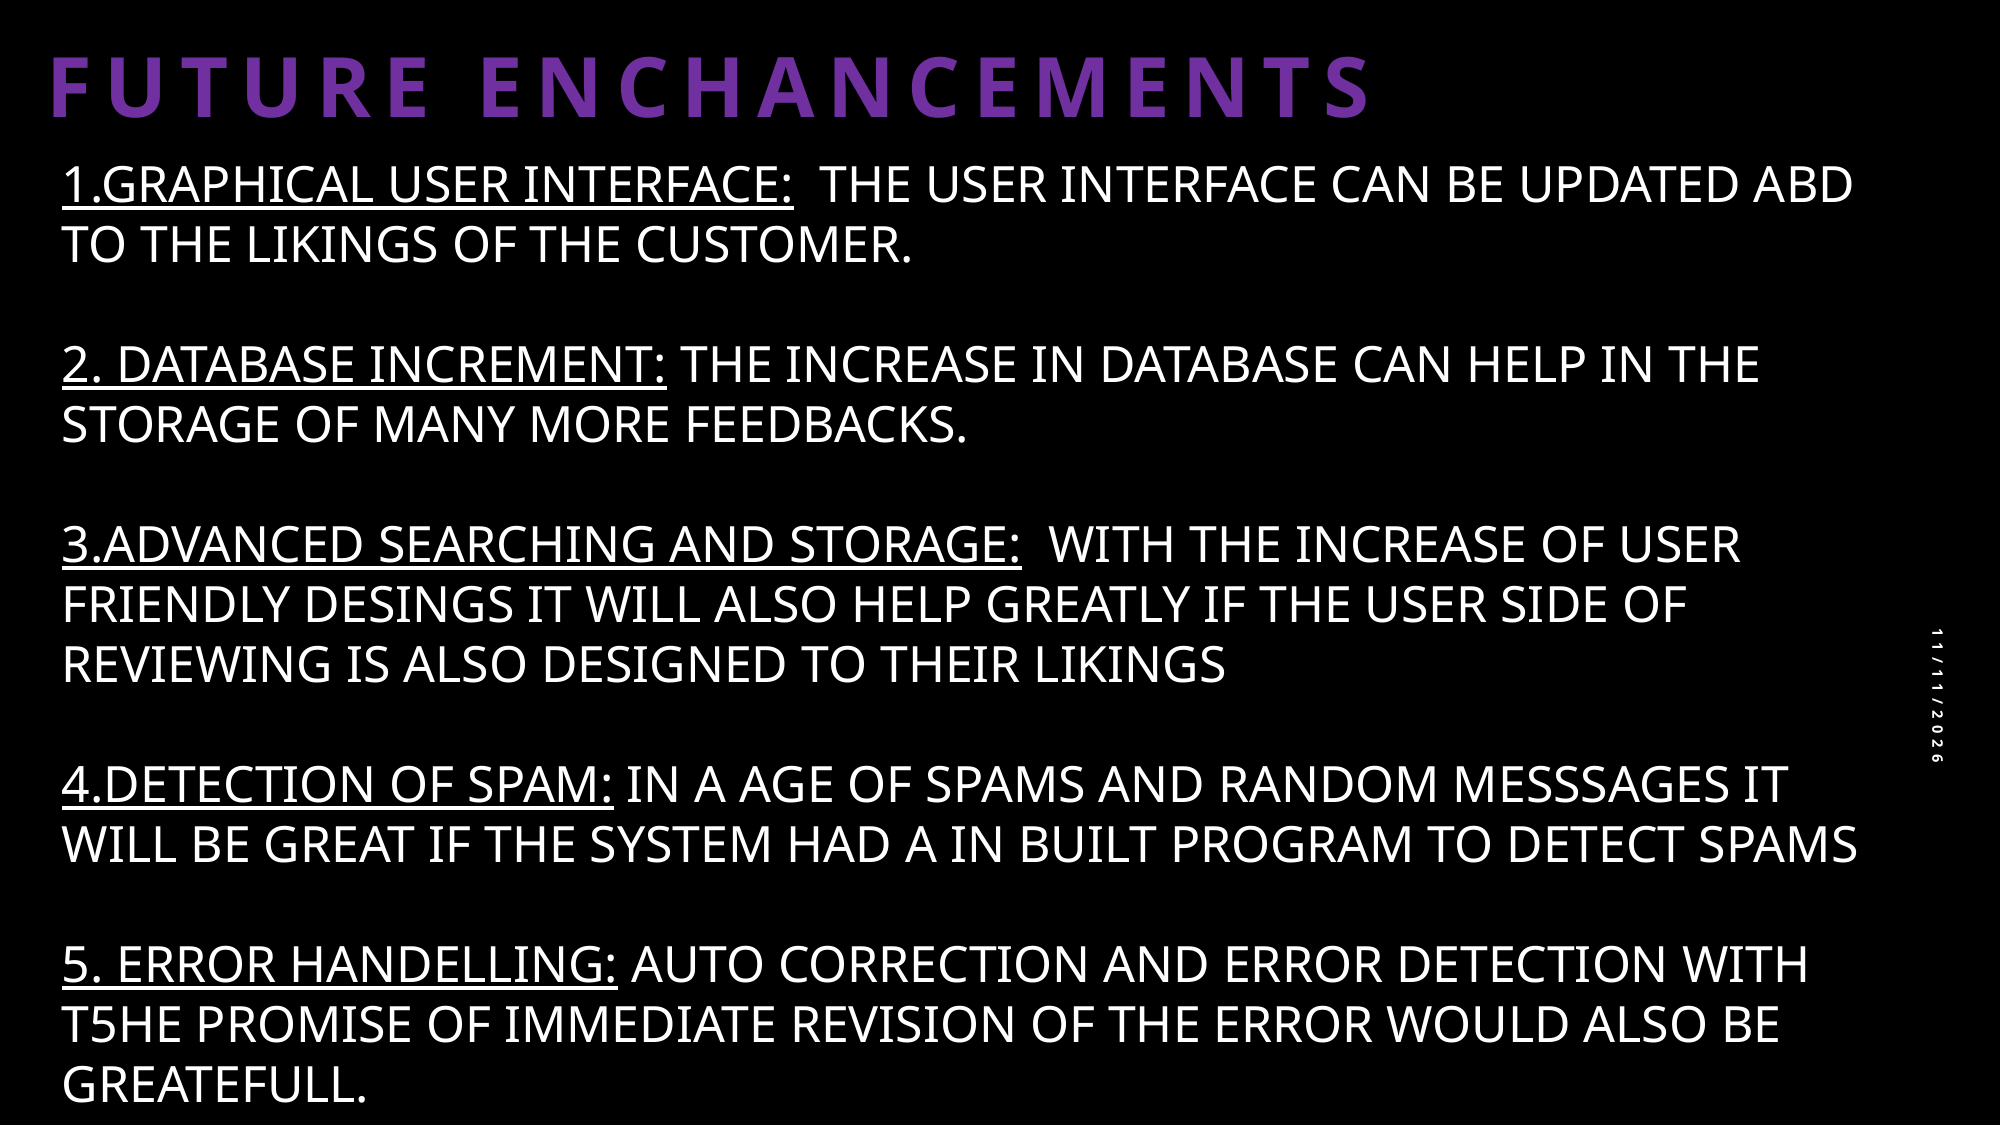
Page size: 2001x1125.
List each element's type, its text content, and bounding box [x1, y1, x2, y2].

text_box 1.GRAPHICAL USER INTERFACE: THE USER INTERFACE CAN BE UPDATED ABD TO THE LIKINGS OF THE CUSTOMER. 2. DATABASE INCREMENT: THE INCREASE IN DATABASE CAN HELP IN THE STORAGE OF MANY MORE FEEDBACKS. 3.ADVANCED SEARCHING AND STORAGE: WITH THE INCREASE OF USER FRIENDLY DESINGS IT WILL ALSO HELP GREATLY IF THE USER SIDE OF REVIEWING IS ALSO DESIGNED TO THEIR LIKINGS 4.DETECTION OF SPAM: IN A AGE OF SPAMS AND RANDOM MESSSAGES IT WILL BE GREAT IF THE SYSTEM HAD A IN BUILT PROGRAM TO DETECT SPAMS 5. ERROR HANDELLING: AUTO CORRECTION AND ERROR DETECTION WITH T5HE PROMISE OF IMMEDIATE REVISION OF THE ERROR WOULD ALSO BE GREATEFULL. [46, 144, 1901, 1120]
title FUTURE ENCHANCEMENTS [31, 0, 1548, 142]
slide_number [1907, 613, 1967, 1052]
